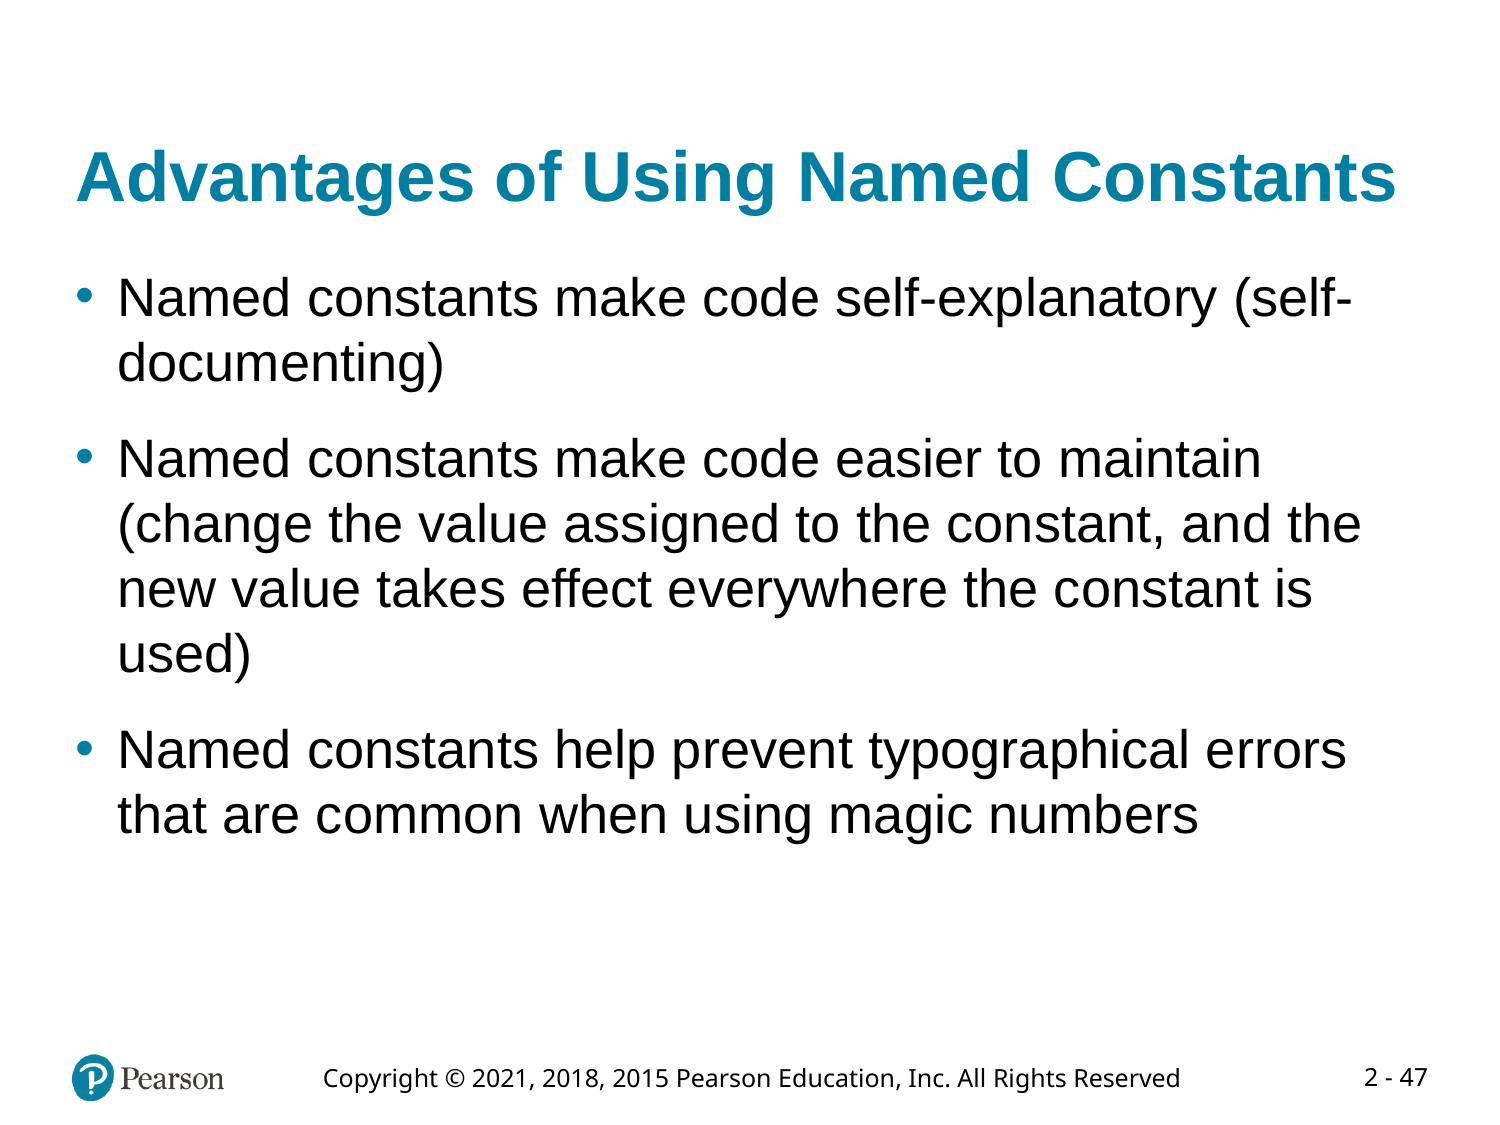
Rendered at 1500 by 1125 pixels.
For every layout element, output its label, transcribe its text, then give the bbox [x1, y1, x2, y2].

picture [72, 1054, 89, 1072]
picture [99, 1054, 224, 1101]
picture [81, 1064, 107, 1089]
picture [72, 1087, 83, 1101]
title Advantages of Using Named Constants [75, 35, 1425, 216]
list Named constants make code self-explanatory (self-documenting) Named constants make code easier to maintain (change the value assigned to the constant, and the new value takes effect everywhere the constant is used) Named constants help prevent typographical errors that are common when using magic numbers [75, 262, 1425, 1005]
